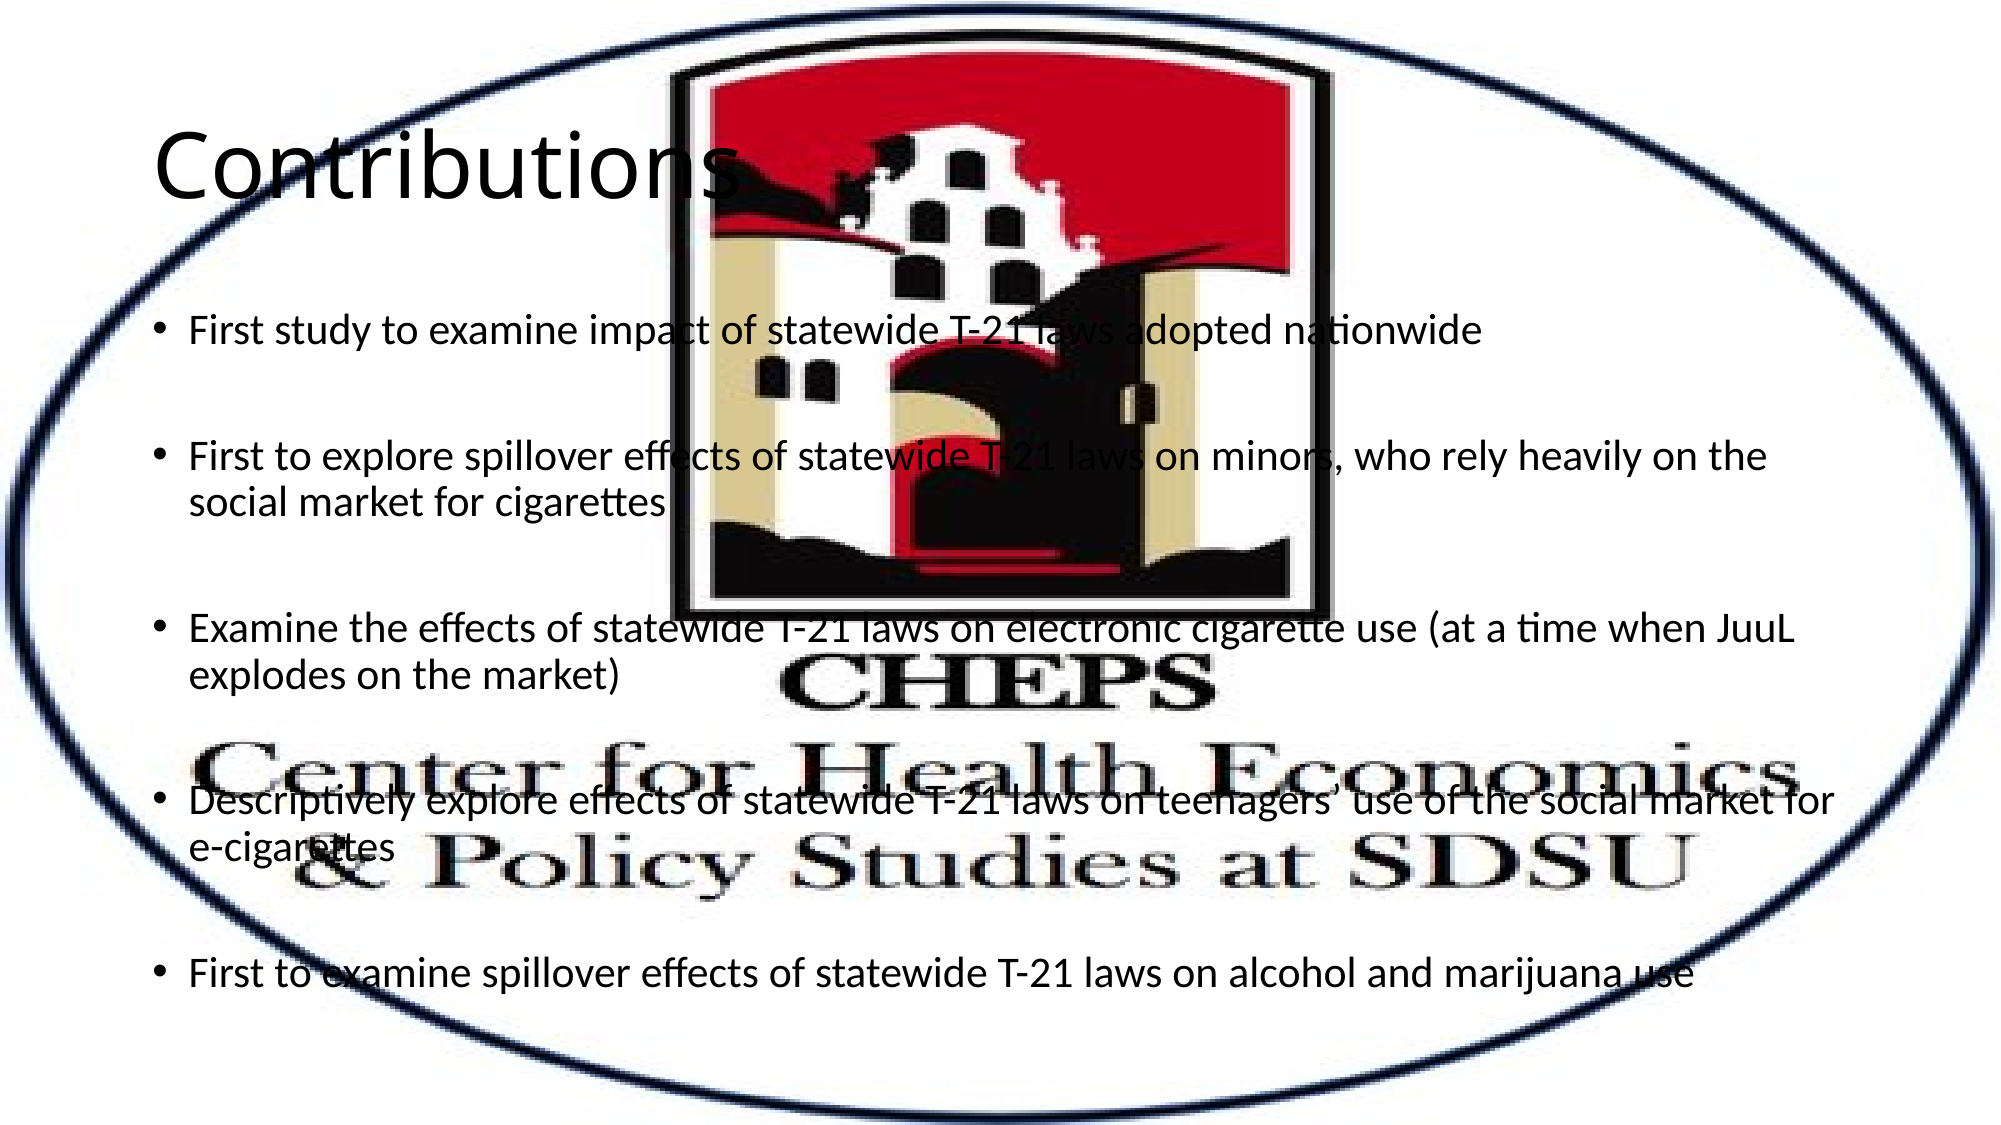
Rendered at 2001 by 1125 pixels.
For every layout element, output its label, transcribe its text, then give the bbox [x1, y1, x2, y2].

list First study to examine impact of statewide T-21 laws adopted nationwide First to explore spillover effects of statewide T-21 laws on minors, who rely heavily on the social market for cigarettes Examine the effects of statewide T-21 laws on electronic cigarette use (at a time when JuuL explodes on the market) Descriptively explore effects of statewide T-21 laws on teenagers’ use of the social market for e-cigarettes First to examine spillover effects of statewide T-21 laws on alcohol and marijuana use [137, 299, 1863, 1014]
title Contributions [137, 59, 1863, 278]
picture [0, 0, 2001, 1125]
